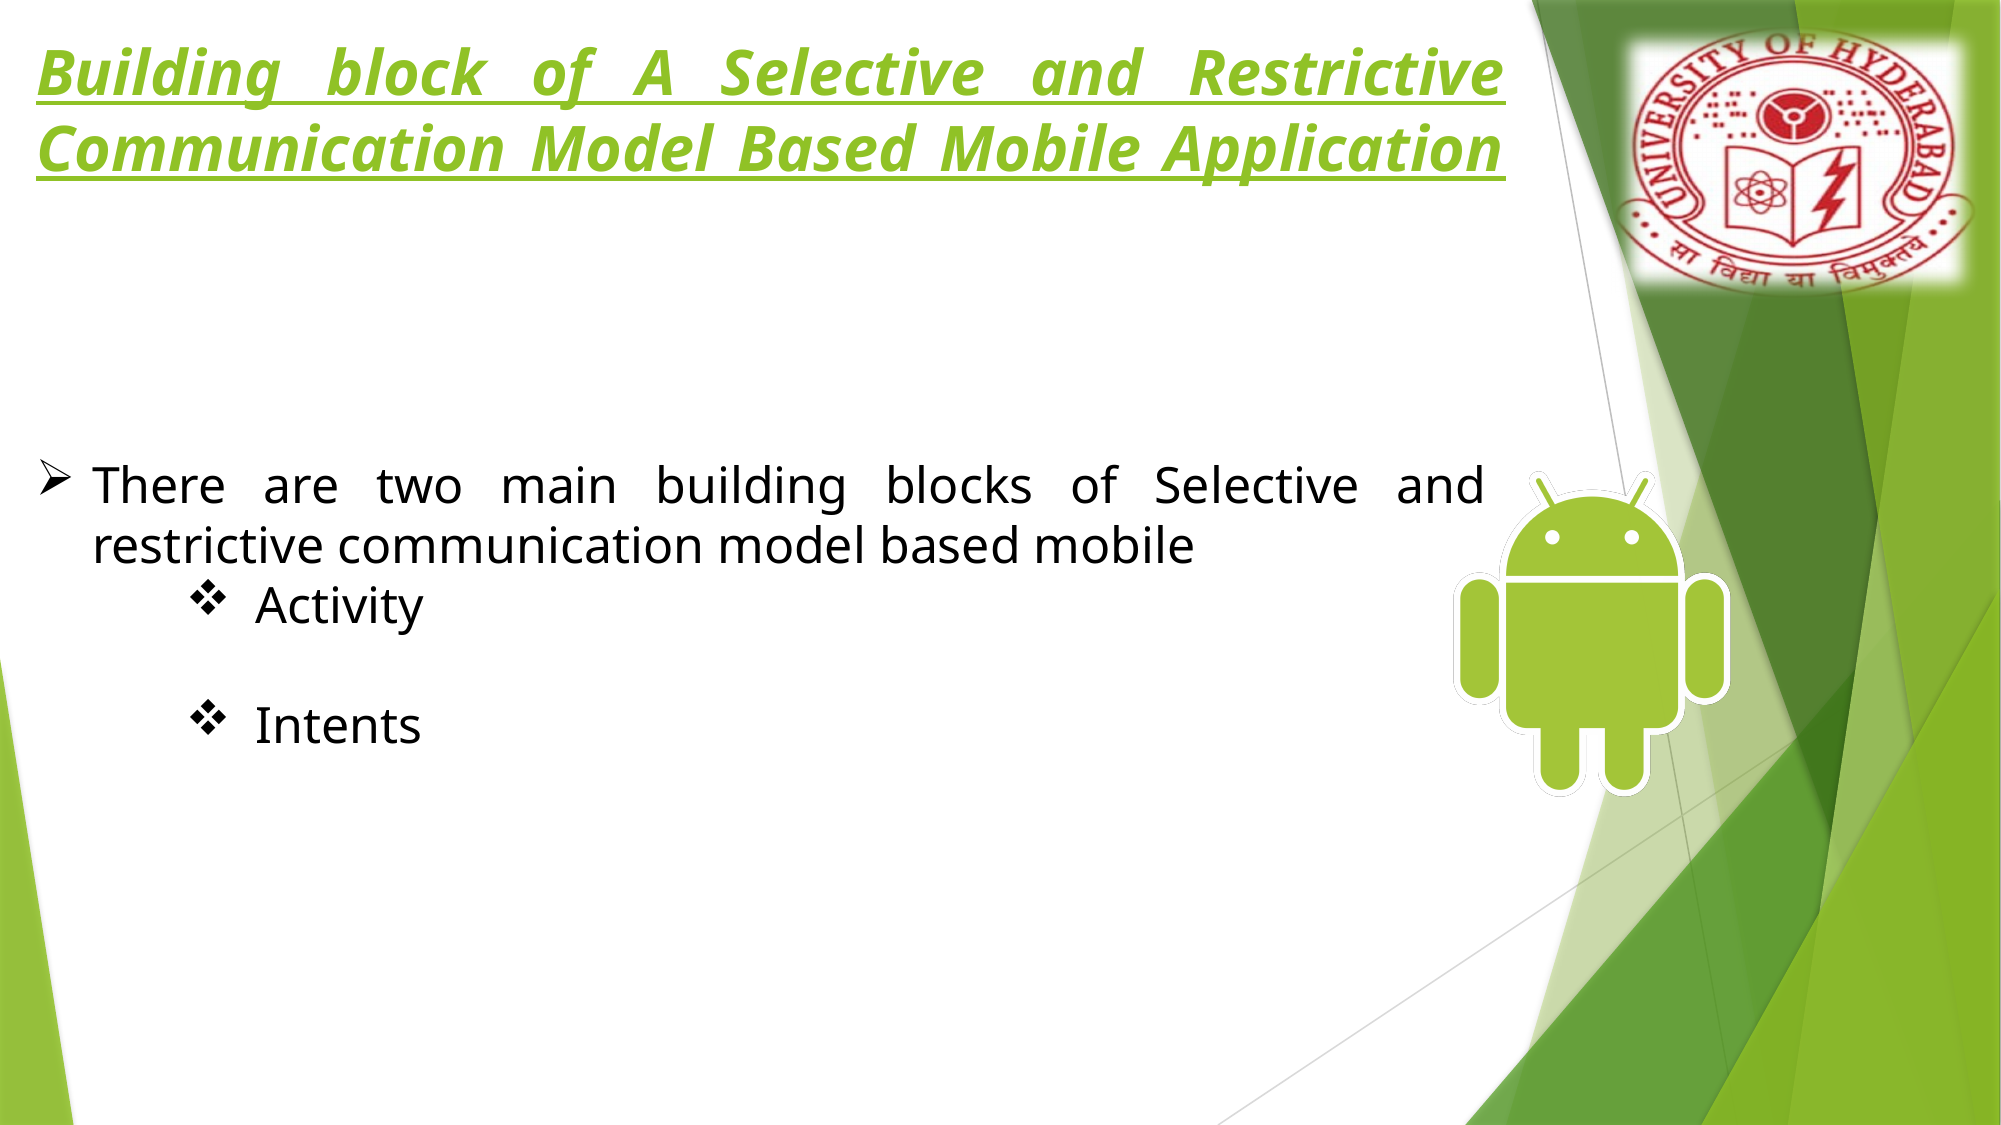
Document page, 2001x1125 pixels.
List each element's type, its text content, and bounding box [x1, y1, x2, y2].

picture [1453, 471, 1731, 797]
picture [1611, 22, 1981, 301]
title Building block of A Selective and Restrictive Communication Model Based Mobile Application [21, 25, 1522, 317]
text_box There are two main building blocks of Selective and restrictive communication model based mobile Activity Intents [21, 346, 1503, 957]
